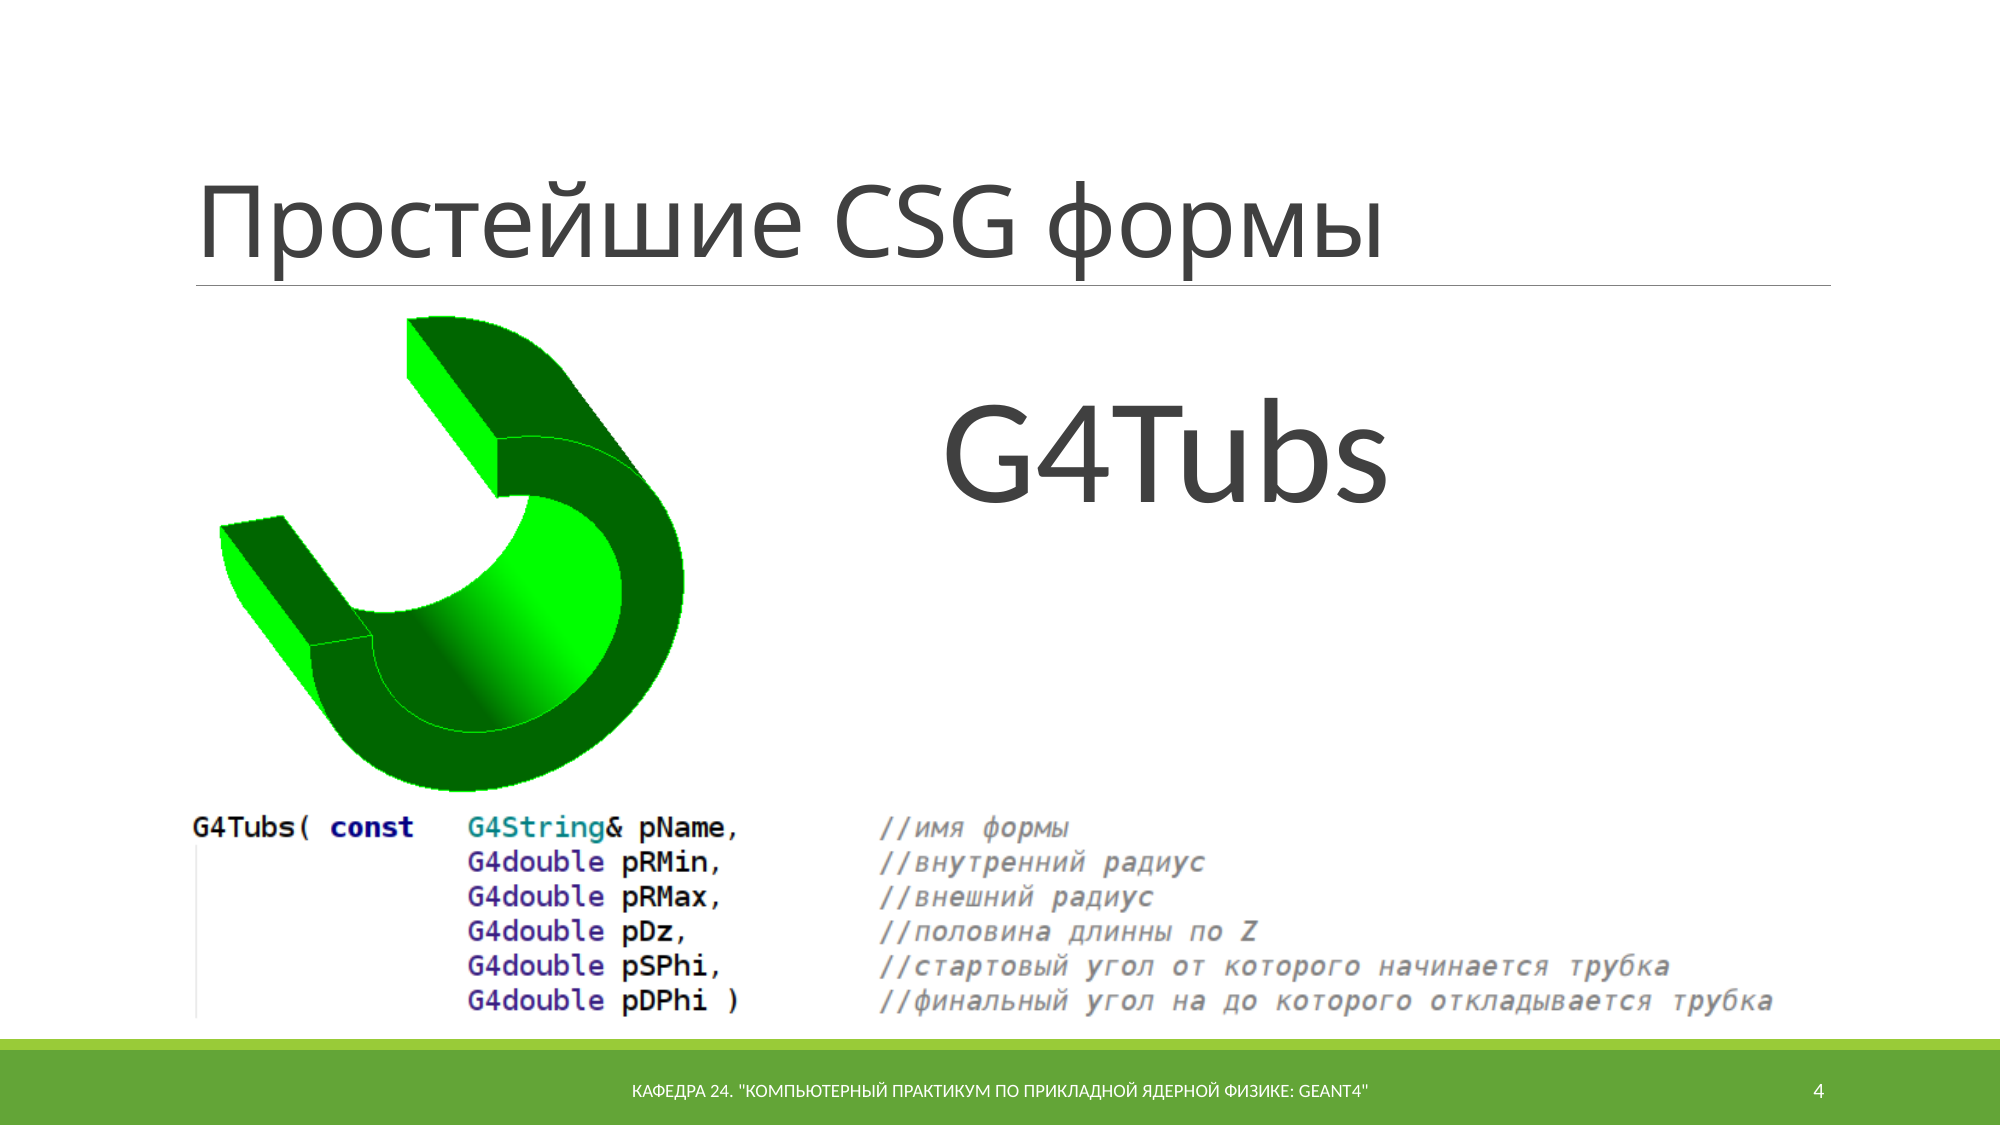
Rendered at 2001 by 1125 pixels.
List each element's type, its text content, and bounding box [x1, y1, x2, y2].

title Простейшие CSG формы [180, 47, 1830, 285]
slide_number 4 [1624, 1059, 1840, 1120]
picture [179, 287, 1878, 1031]
footer Кафедра 24. "Компьютерный практикум по прикладной ядерной физике: Geant4" [604, 1059, 1396, 1120]
list G4Tubs [941, 365, 1731, 699]
